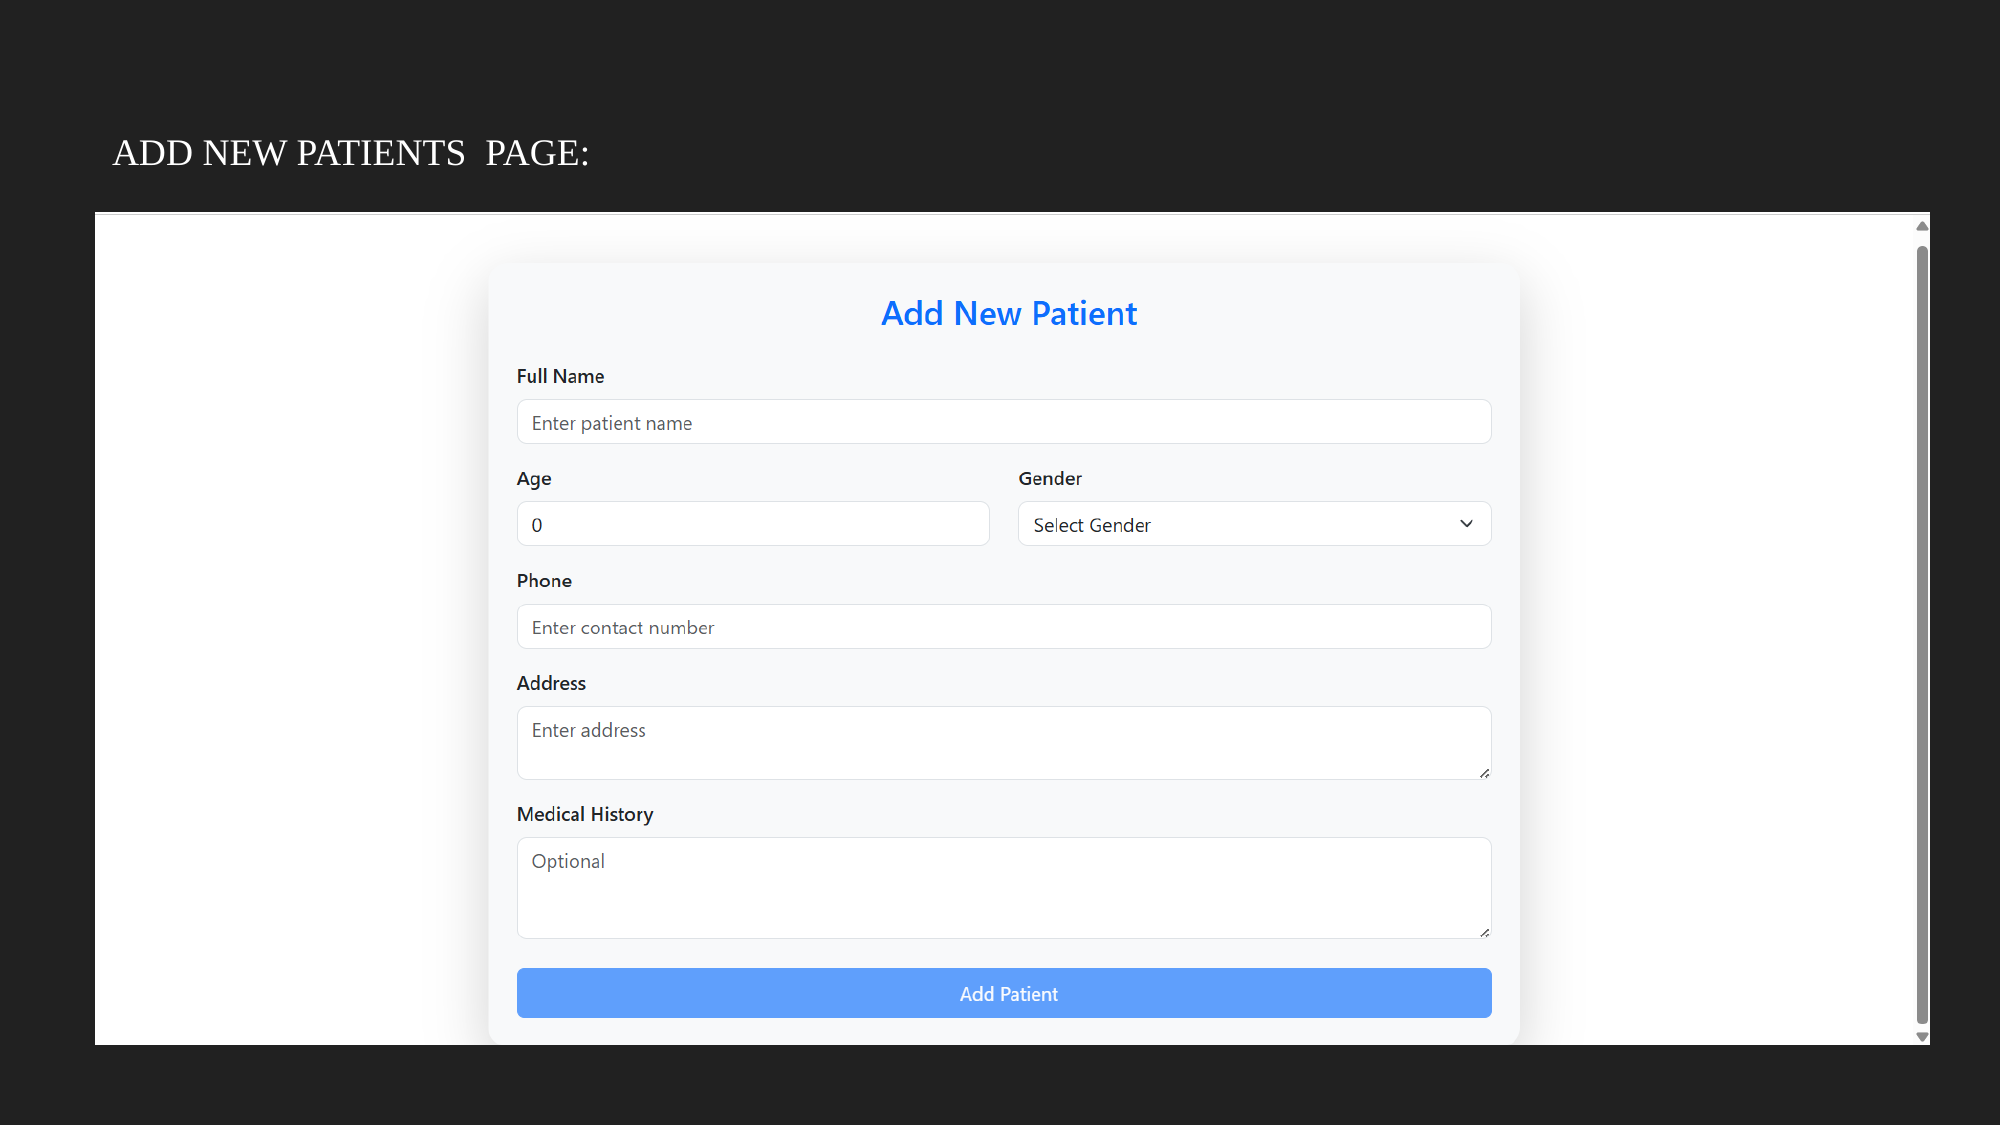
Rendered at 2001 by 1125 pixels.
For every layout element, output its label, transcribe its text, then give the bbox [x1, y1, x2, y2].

text_box ADD NEW PATIENTS PAGE: [97, 120, 606, 181]
picture [94, 212, 1930, 1046]
